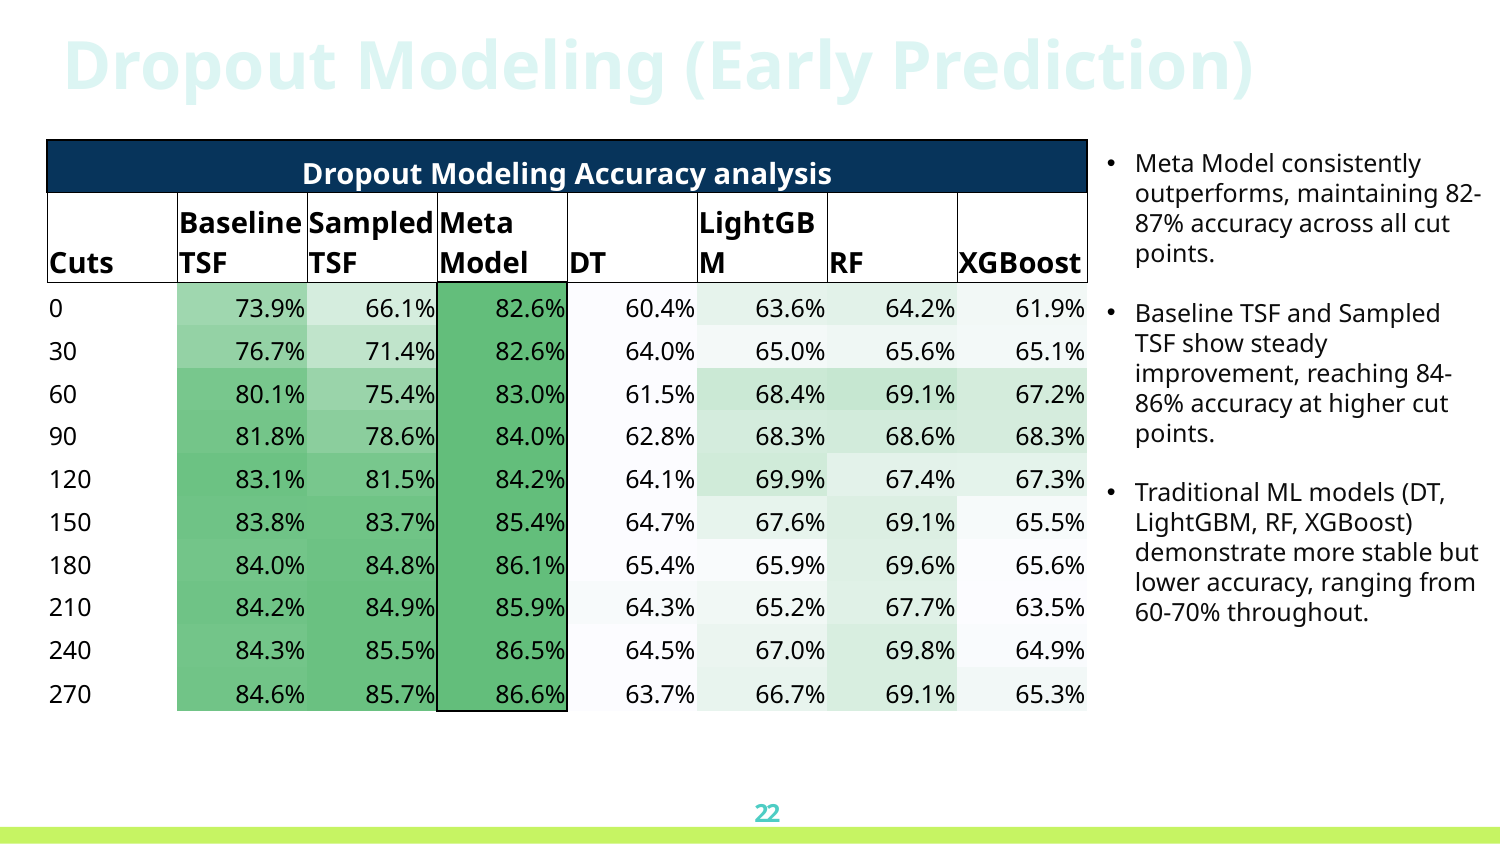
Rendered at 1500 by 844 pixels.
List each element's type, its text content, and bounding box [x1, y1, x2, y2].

table_cell 64.5% [568, 624, 697, 667]
table_cell 64.3% [568, 581, 697, 624]
table_cell 67.3% [957, 453, 1087, 496]
table_cell 84.2% [438, 453, 566, 496]
table_cell 76.7% [177, 325, 307, 368]
table_cell 82.6% [438, 325, 566, 368]
table_cell 78.6% [307, 410, 436, 453]
table_cell Sampled TSF [308, 193, 437, 282]
table_cell 65.6% [827, 325, 957, 368]
table_cell 85.4% [438, 496, 566, 539]
text_box [0, 826, 1500, 844]
table_cell 63.5% [957, 581, 1087, 624]
table_cell 81.8% [177, 410, 307, 453]
table_cell 0 [47, 283, 177, 325]
table_cell 75.4% [307, 368, 436, 410]
table_cell 85.5% [307, 624, 436, 667]
table_cell 68.4% [697, 368, 827, 410]
table_cell 81.5% [307, 453, 436, 496]
table_cell 85.9% [438, 581, 566, 624]
table_cell 61.9% [957, 283, 1087, 325]
table_cell Meta Model [438, 193, 567, 281]
table_cell 64.2% [827, 283, 957, 325]
table_cell 65.9% [697, 539, 827, 581]
table_cell Cuts [48, 193, 177, 282]
table_cell 69.8% [827, 624, 957, 667]
table_cell 69.6% [827, 539, 957, 581]
table_cell 270 [47, 667, 177, 711]
table_cell 63.6% [697, 283, 827, 325]
table_cell 180 [47, 539, 177, 581]
table_cell 83.1% [177, 453, 307, 496]
table_cell 67.4% [827, 453, 957, 496]
table_cell 68.3% [957, 410, 1087, 453]
table_cell 69.9% [697, 453, 827, 496]
table_cell 64.7% [568, 496, 697, 539]
table_cell 66.7% [697, 667, 827, 711]
table_cell 65.2% [697, 581, 827, 624]
table_cell 68.6% [827, 410, 957, 453]
table_cell 86.5% [438, 624, 566, 667]
table_cell 30 [47, 325, 177, 368]
table_cell 67.0% [697, 624, 827, 667]
table_cell 65.3% [957, 667, 1087, 711]
table_cell 85.7% [307, 667, 436, 711]
table_cell 84.8% [307, 539, 436, 581]
table_cell 83.8% [177, 496, 307, 539]
table_cell 69.1% [827, 496, 957, 539]
table_cell 63.7% [568, 667, 697, 711]
table_cell 84.9% [307, 581, 436, 624]
table_cell 120 [47, 453, 177, 496]
table_cell 83.7% [307, 496, 436, 539]
table_cell 65.6% [957, 539, 1087, 581]
table_cell 65.0% [697, 325, 827, 368]
table_cell XGBoost [958, 193, 1087, 282]
table_cell 64.0% [568, 325, 697, 368]
table_cell 64.9% [957, 624, 1087, 667]
table_cell RF [828, 193, 957, 282]
table_cell 86.6% [438, 667, 566, 710]
table_cell 67.7% [827, 581, 957, 624]
text_box Dropout Modeling (Early Prediction) [47, 15, 1383, 111]
table_cell 82.6% [438, 283, 566, 325]
table_cell DT [568, 193, 697, 282]
table_cell 150 [47, 496, 177, 539]
table_cell 61.5% [568, 368, 697, 410]
table_cell 67.6% [697, 496, 827, 539]
table_cell 60 [47, 368, 177, 410]
text_box Meta Model consistently outperforms, maintaining 82-87% accuracy across all cut points. Baseline TSF and Sampled TSF show steady improvement, reaching 84-86% accuracy at higher cut points. Traditional ML models (DT, LightGBM, RF, XGBoost) demonstrate more stable but lower accuracy, ranging from 60-70% throughout. [1091, 140, 1500, 665]
table_cell 84.0% [438, 410, 566, 453]
table_cell 210 [47, 581, 177, 624]
text_box 22 [748, 796, 858, 832]
table_cell 240 [47, 624, 177, 667]
table_cell 90 [47, 410, 177, 453]
table_cell 80.1% [177, 368, 307, 410]
table_cell 73.9% [177, 283, 307, 325]
table_cell 68.3% [697, 410, 827, 453]
table_cell 84.6% [177, 667, 307, 711]
table_cell 65.5% [957, 496, 1087, 539]
table_cell 83.0% [438, 368, 566, 410]
table_cell 60.4% [568, 283, 697, 325]
table_cell 84.3% [177, 624, 307, 667]
table_cell 62.8% [568, 410, 697, 453]
table_cell 66.1% [307, 283, 436, 325]
table_cell 71.4% [307, 325, 436, 368]
table_cell 84.0% [177, 539, 307, 581]
table_cell LightGBM [698, 193, 827, 282]
table_header Dropout Modeling Accuracy analysis [48, 141, 1086, 192]
table_cell 86.1% [438, 539, 566, 581]
table_cell 64.1% [568, 453, 697, 496]
table_cell 65.4% [568, 539, 697, 581]
table_cell Baseline TSF [178, 193, 307, 282]
table_cell 69.1% [827, 667, 957, 711]
table_cell 67.2% [957, 368, 1087, 410]
table_cell 69.1% [827, 368, 957, 410]
table_cell 65.1% [957, 325, 1087, 368]
table_cell 84.2% [177, 581, 307, 624]
